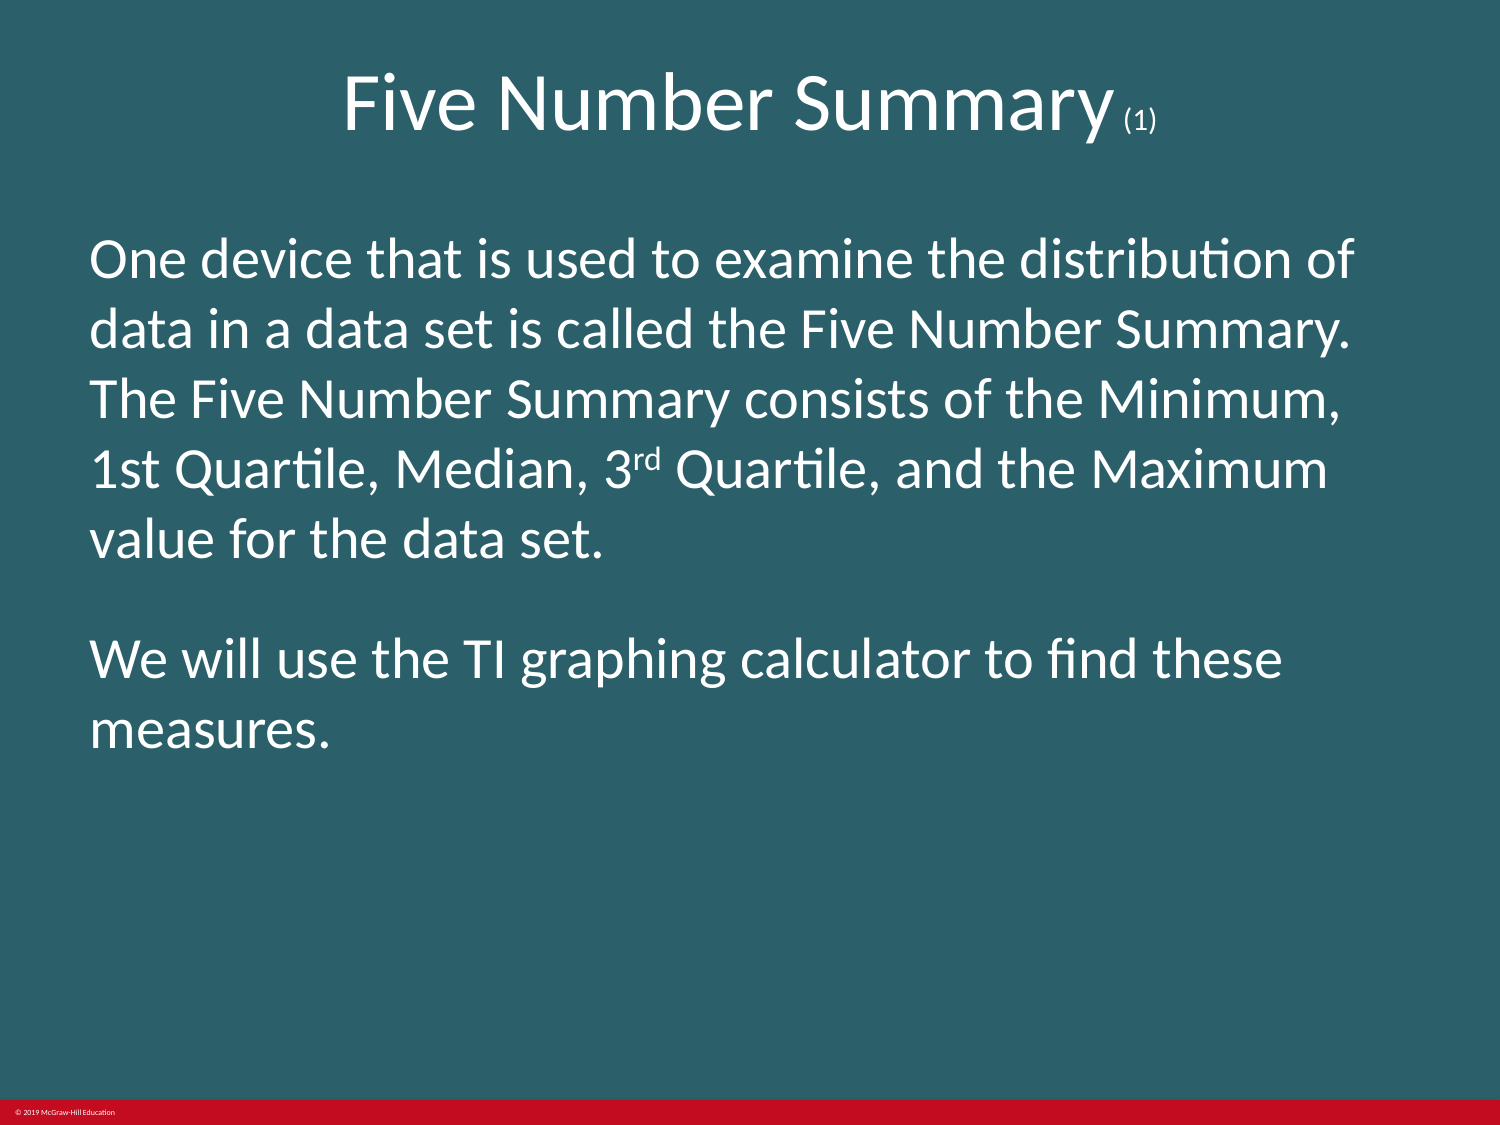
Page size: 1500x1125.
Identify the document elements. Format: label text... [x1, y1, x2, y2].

list One device that is used to examine the distribution of data in a data set is called the Five Number Summary. The Five Number Summary consists of the Minimum, 1st Quartile, Median, 3rd Quartile, and the Maximum value for the data set. We will use the TI graphing calculator to find these measures. [75, 212, 1410, 1075]
title Five Number Summary (1) [0, 0, 1500, 195]
